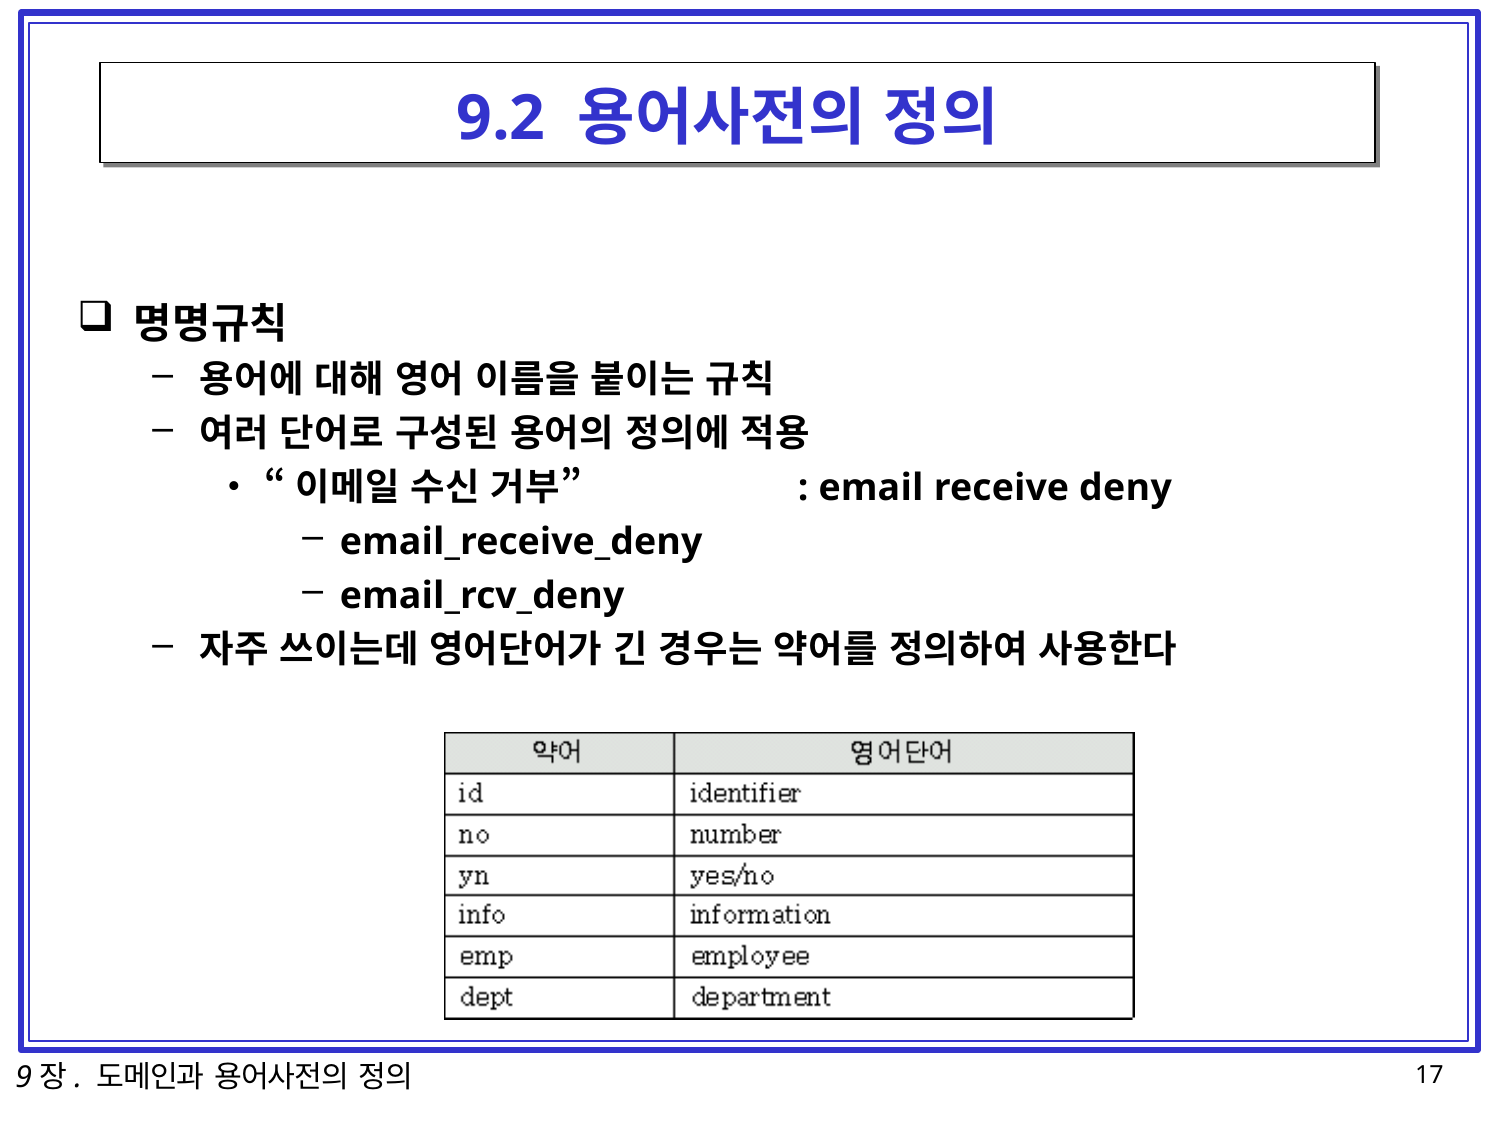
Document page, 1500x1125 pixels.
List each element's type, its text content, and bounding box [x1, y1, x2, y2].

text_box 명명규칙 용어에 대해 영어 이름을 붙이는 규칙 여러 단어로 구성된 용어의 정의에 적용 “이메일 수신 거부” : email receive deny email_receive_deny email_rcv_deny 자주 쓰이는데 영어단어가 긴 경우는 약어를 정의하여 사용한다 [75, 284, 1244, 671]
title 9.2 용어사전의 정의 [100, 74, 1375, 265]
footer 9장. 도메인과 용어사전의 정의 [13, 1058, 425, 1125]
slide_number 17 [1408, 1064, 1452, 1125]
picture [444, 731, 1135, 1021]
